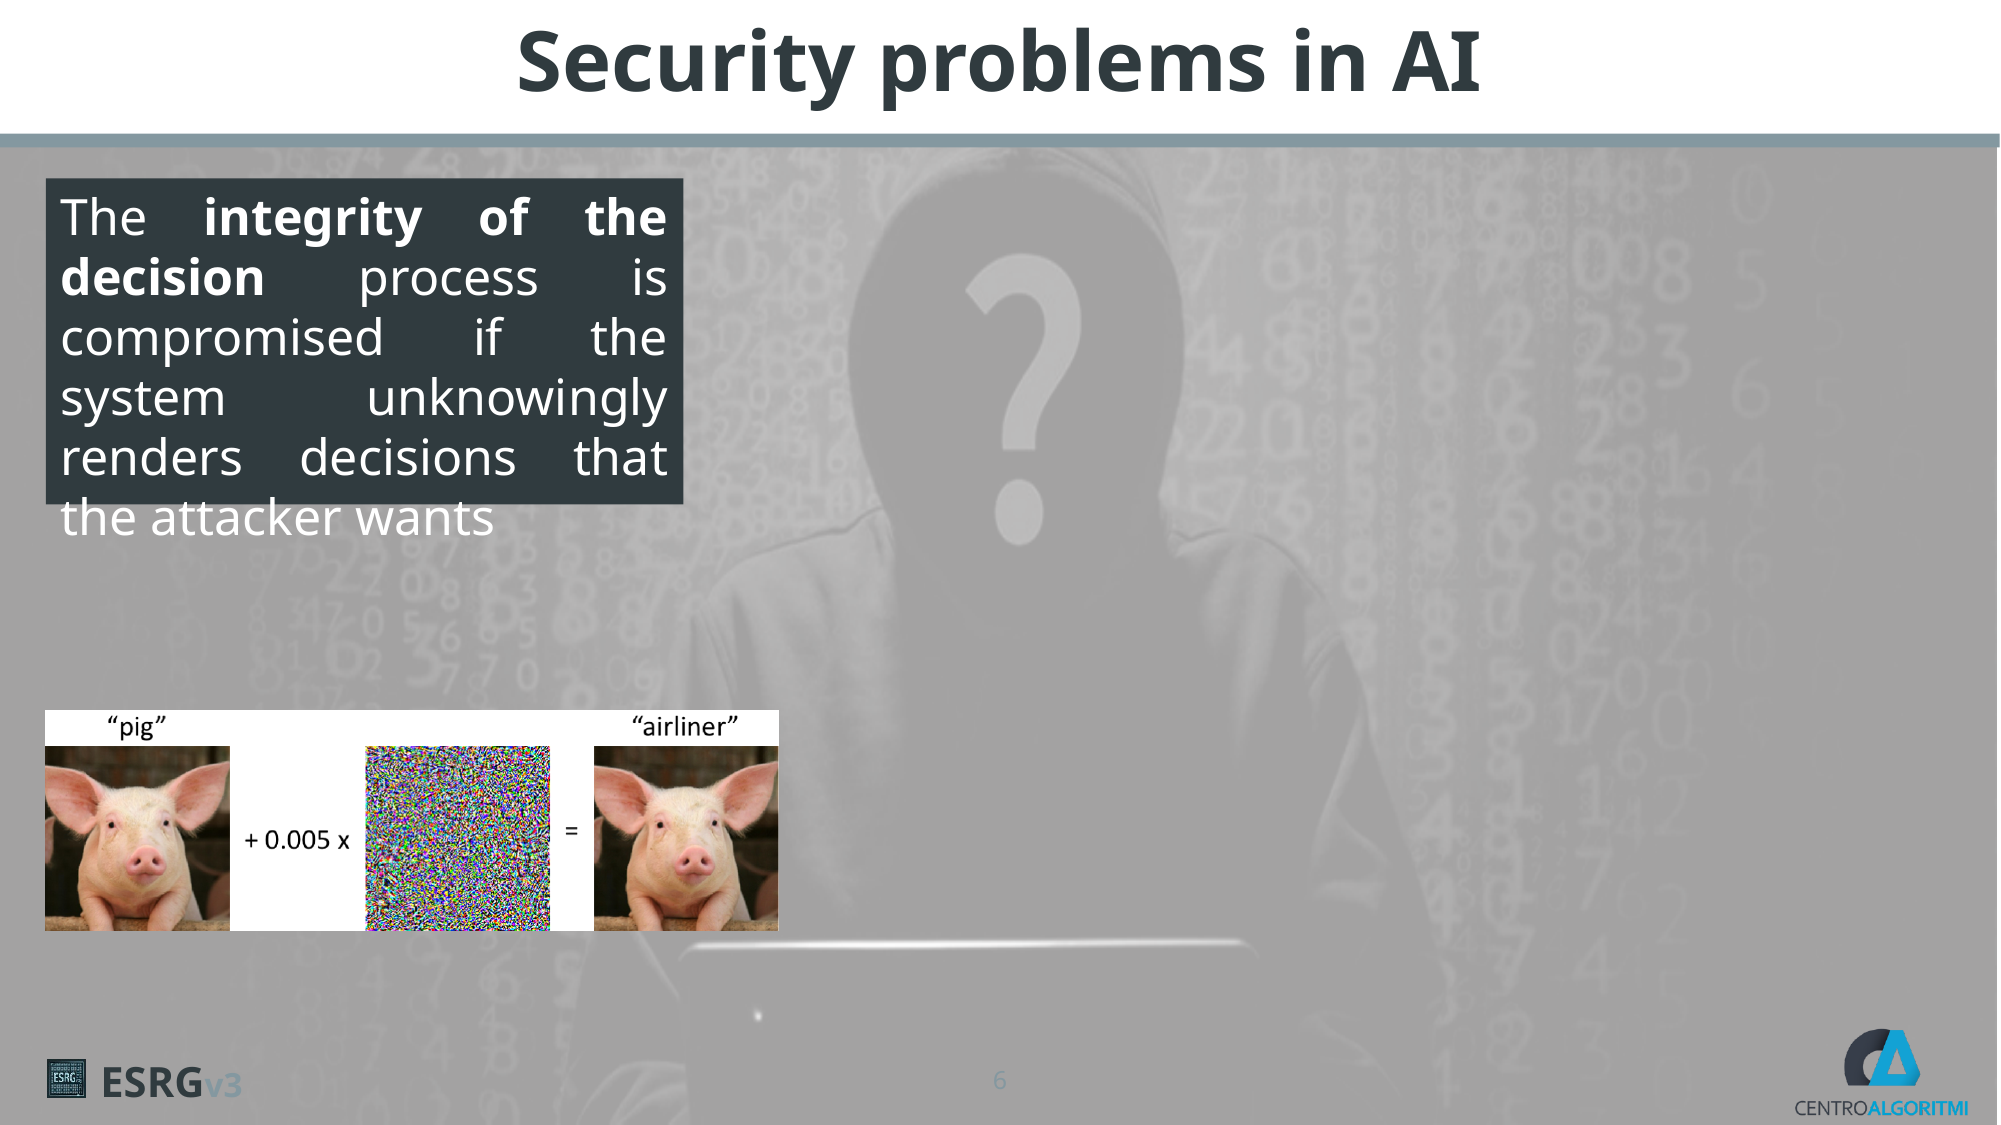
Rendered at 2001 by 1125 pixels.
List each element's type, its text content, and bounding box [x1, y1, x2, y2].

text_box Security problems in AI [0, 0, 2000, 117]
text_box [0, 133, 2000, 148]
picture [0, 147, 2000, 1125]
